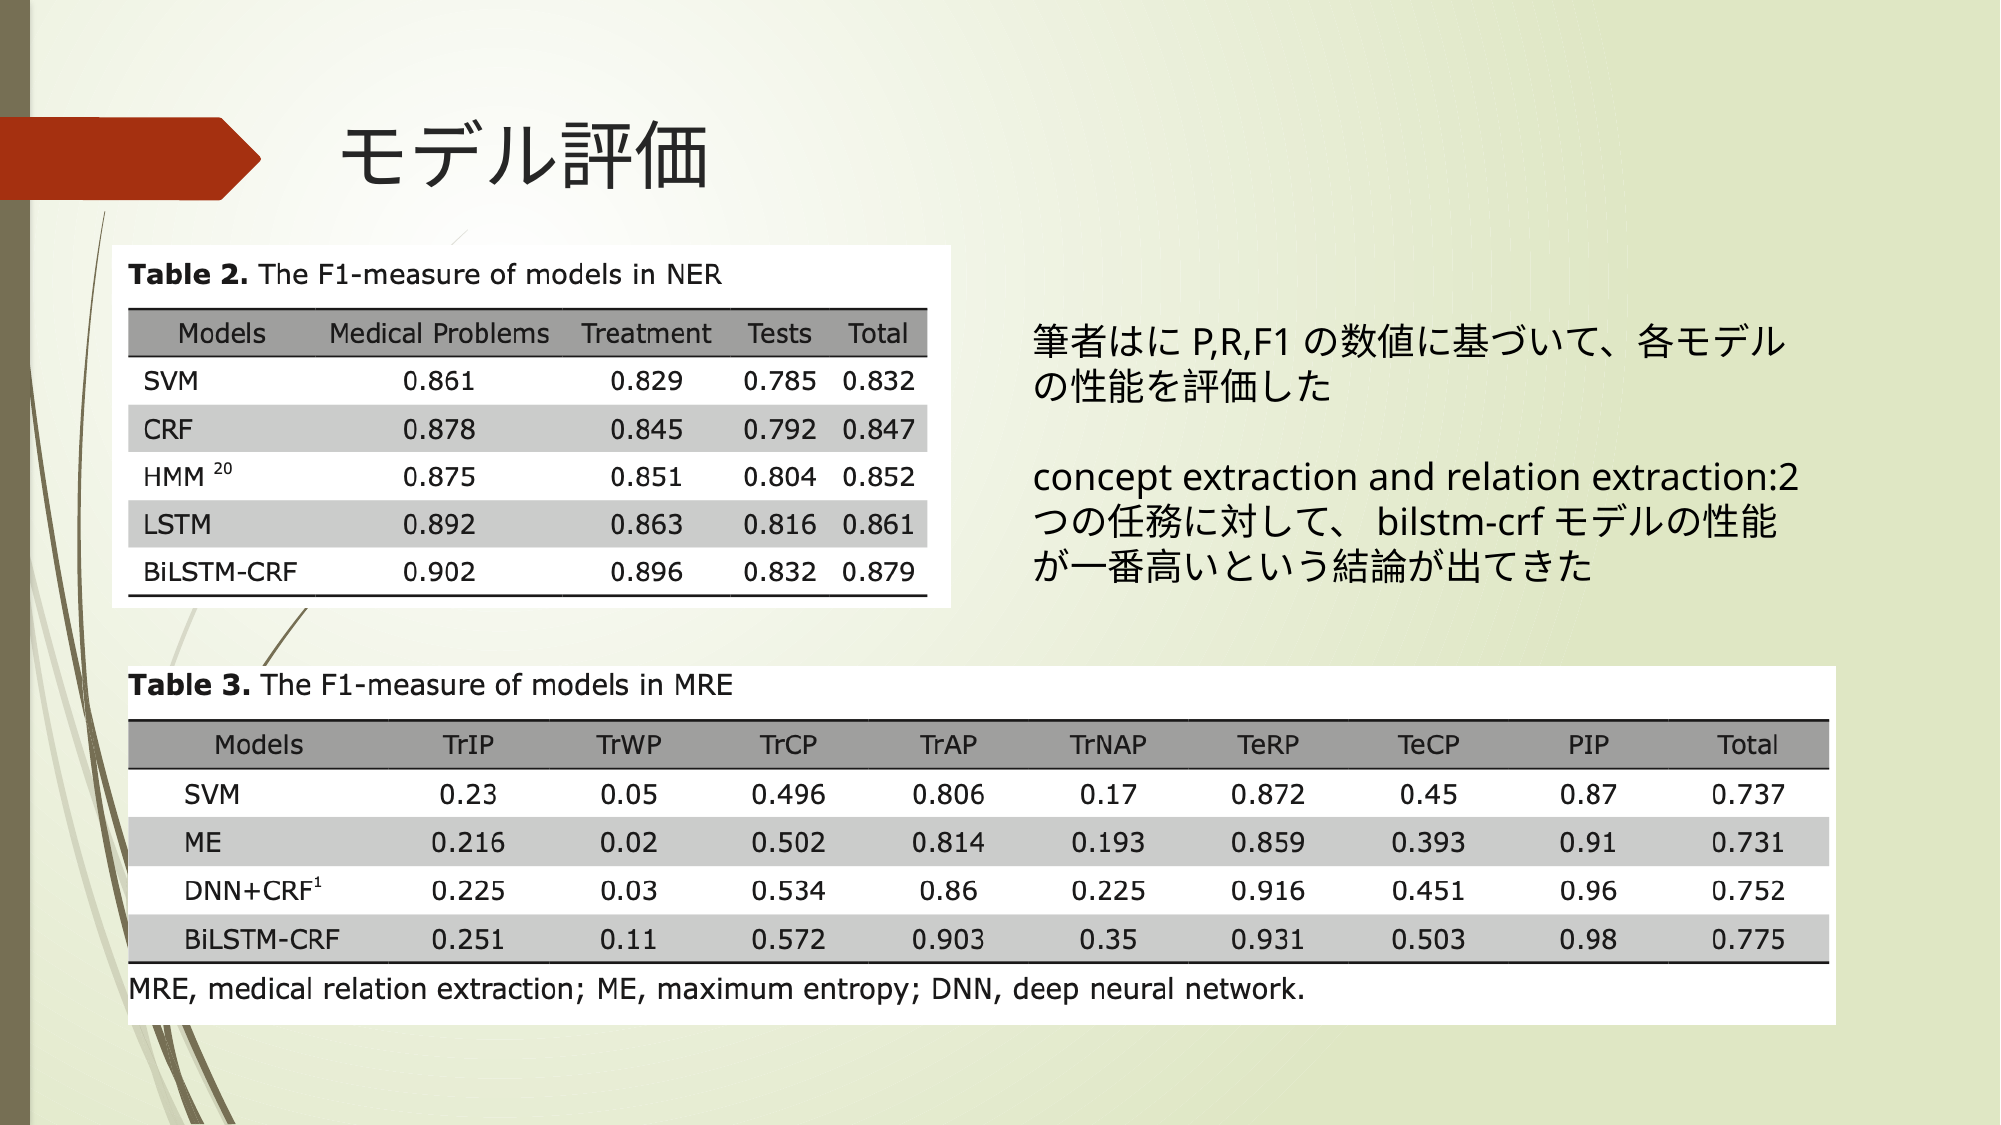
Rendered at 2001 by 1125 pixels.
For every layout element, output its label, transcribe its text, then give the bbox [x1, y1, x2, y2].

picture [127, 665, 1836, 1025]
title モデル評価 [319, 100, 1782, 311]
picture [112, 244, 952, 609]
text_box 筆者はにP,R,F1の数値に基づいて、各モデルの性能を評価した concept extraction and relation extraction:2つの任務に対して、bilstm-crfモデルの性能が一番高いという結論が出てきた [1017, 310, 1816, 596]
